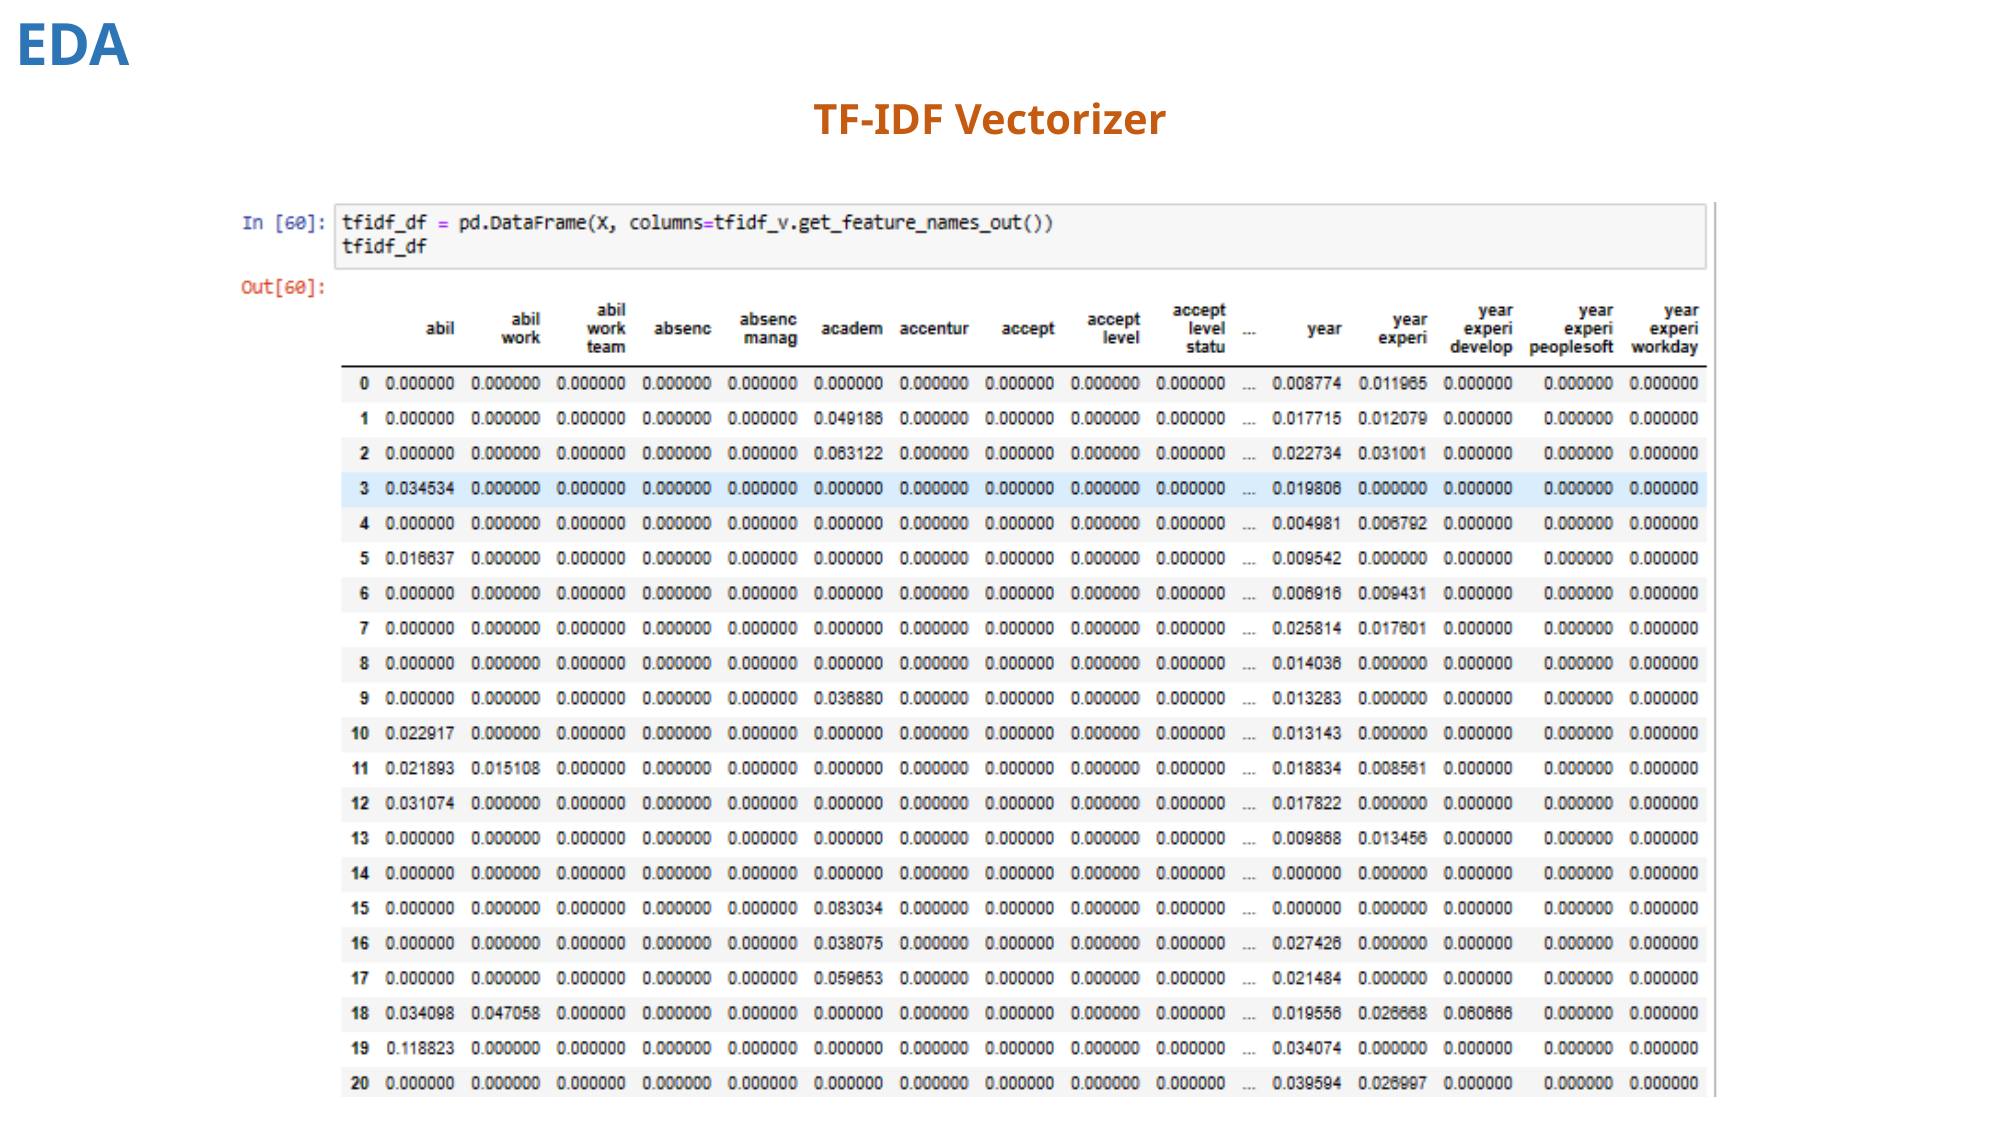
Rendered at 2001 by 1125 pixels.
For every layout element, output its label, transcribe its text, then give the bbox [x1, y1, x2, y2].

text_box TF-IDF Vectorizer [798, 85, 1767, 151]
text_box EDA [0, 0, 247, 85]
picture [213, 202, 1722, 1097]
